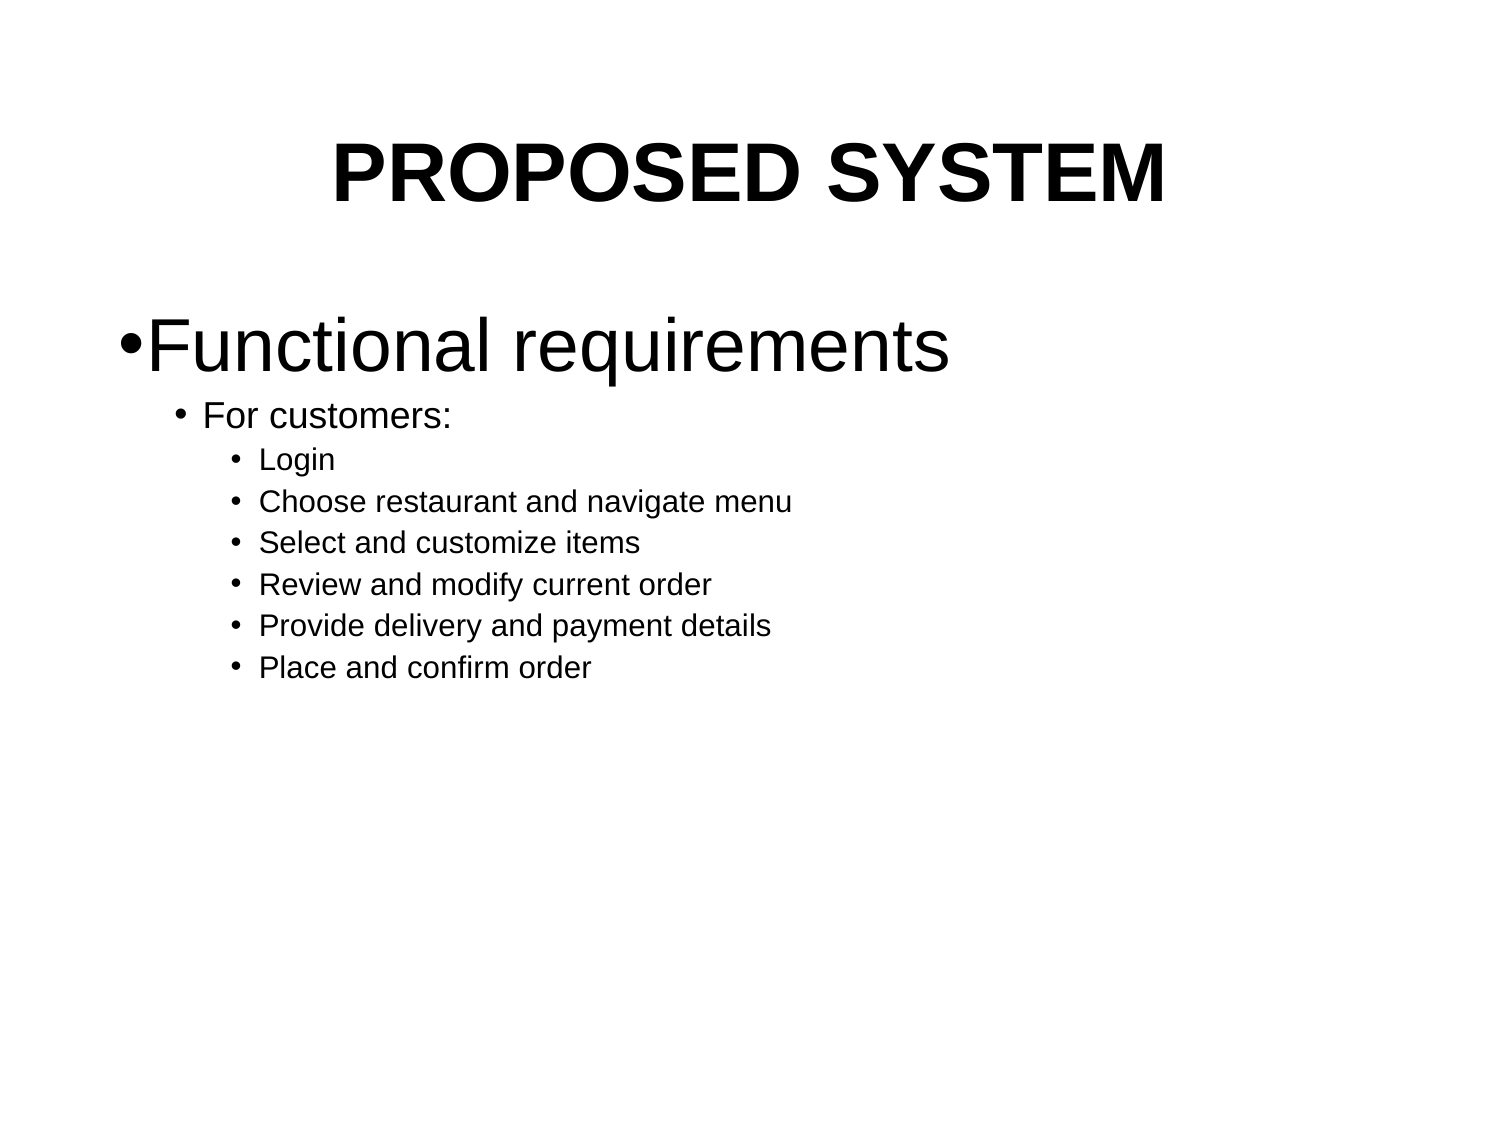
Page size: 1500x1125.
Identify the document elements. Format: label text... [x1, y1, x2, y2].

list Functional requirements For customers: Login Choose restaurant and navigate menu Select and customize items Review and modify current order Provide delivery and payment details Place and confirm order [103, 299, 1397, 1014]
title Proposed system [103, 59, 1397, 278]
